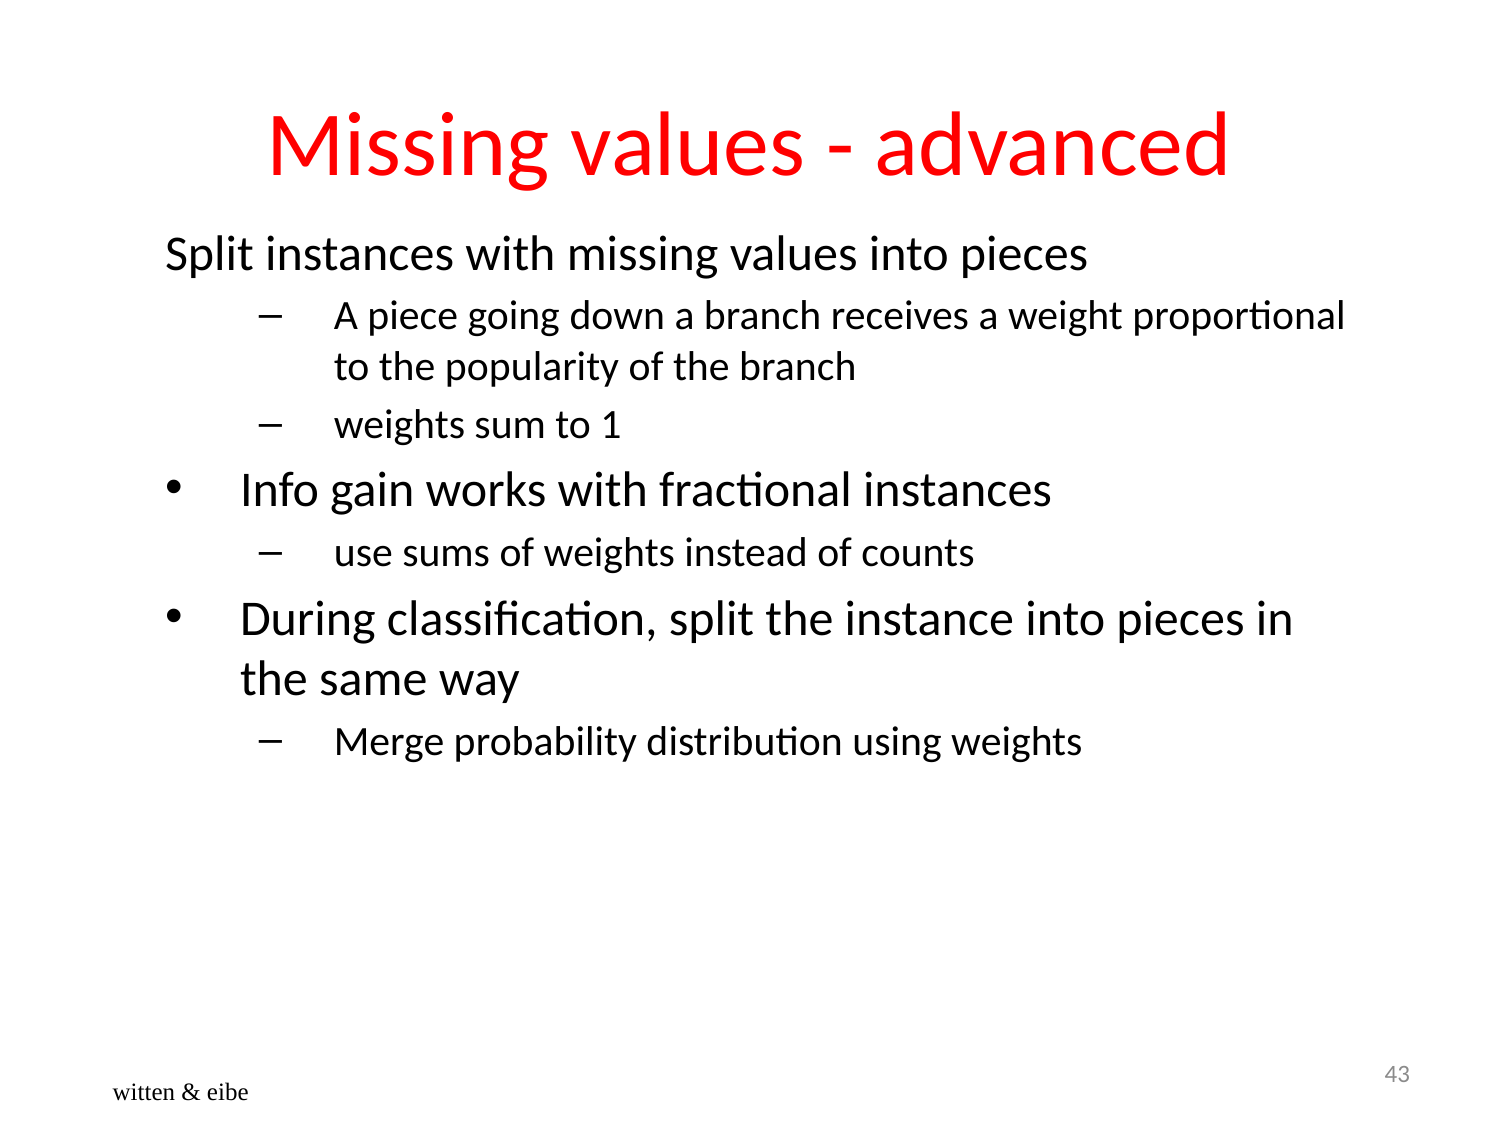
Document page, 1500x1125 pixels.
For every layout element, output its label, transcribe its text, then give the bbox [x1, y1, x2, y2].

list Split instances with missing values into pieces A piece going down a branch receives a weight proportional to the popularity of the branch weights sum to 1 Info gain works with fractional instances use sums of weights instead of counts During classification, split the instance into pieces in the same way Merge probability distribution using weights [150, 212, 1388, 888]
text_box witten & eibe [97, 1068, 264, 1114]
slide_number 43 [1074, 1042, 1425, 1103]
title Missing values - advanced [75, 45, 1425, 233]
